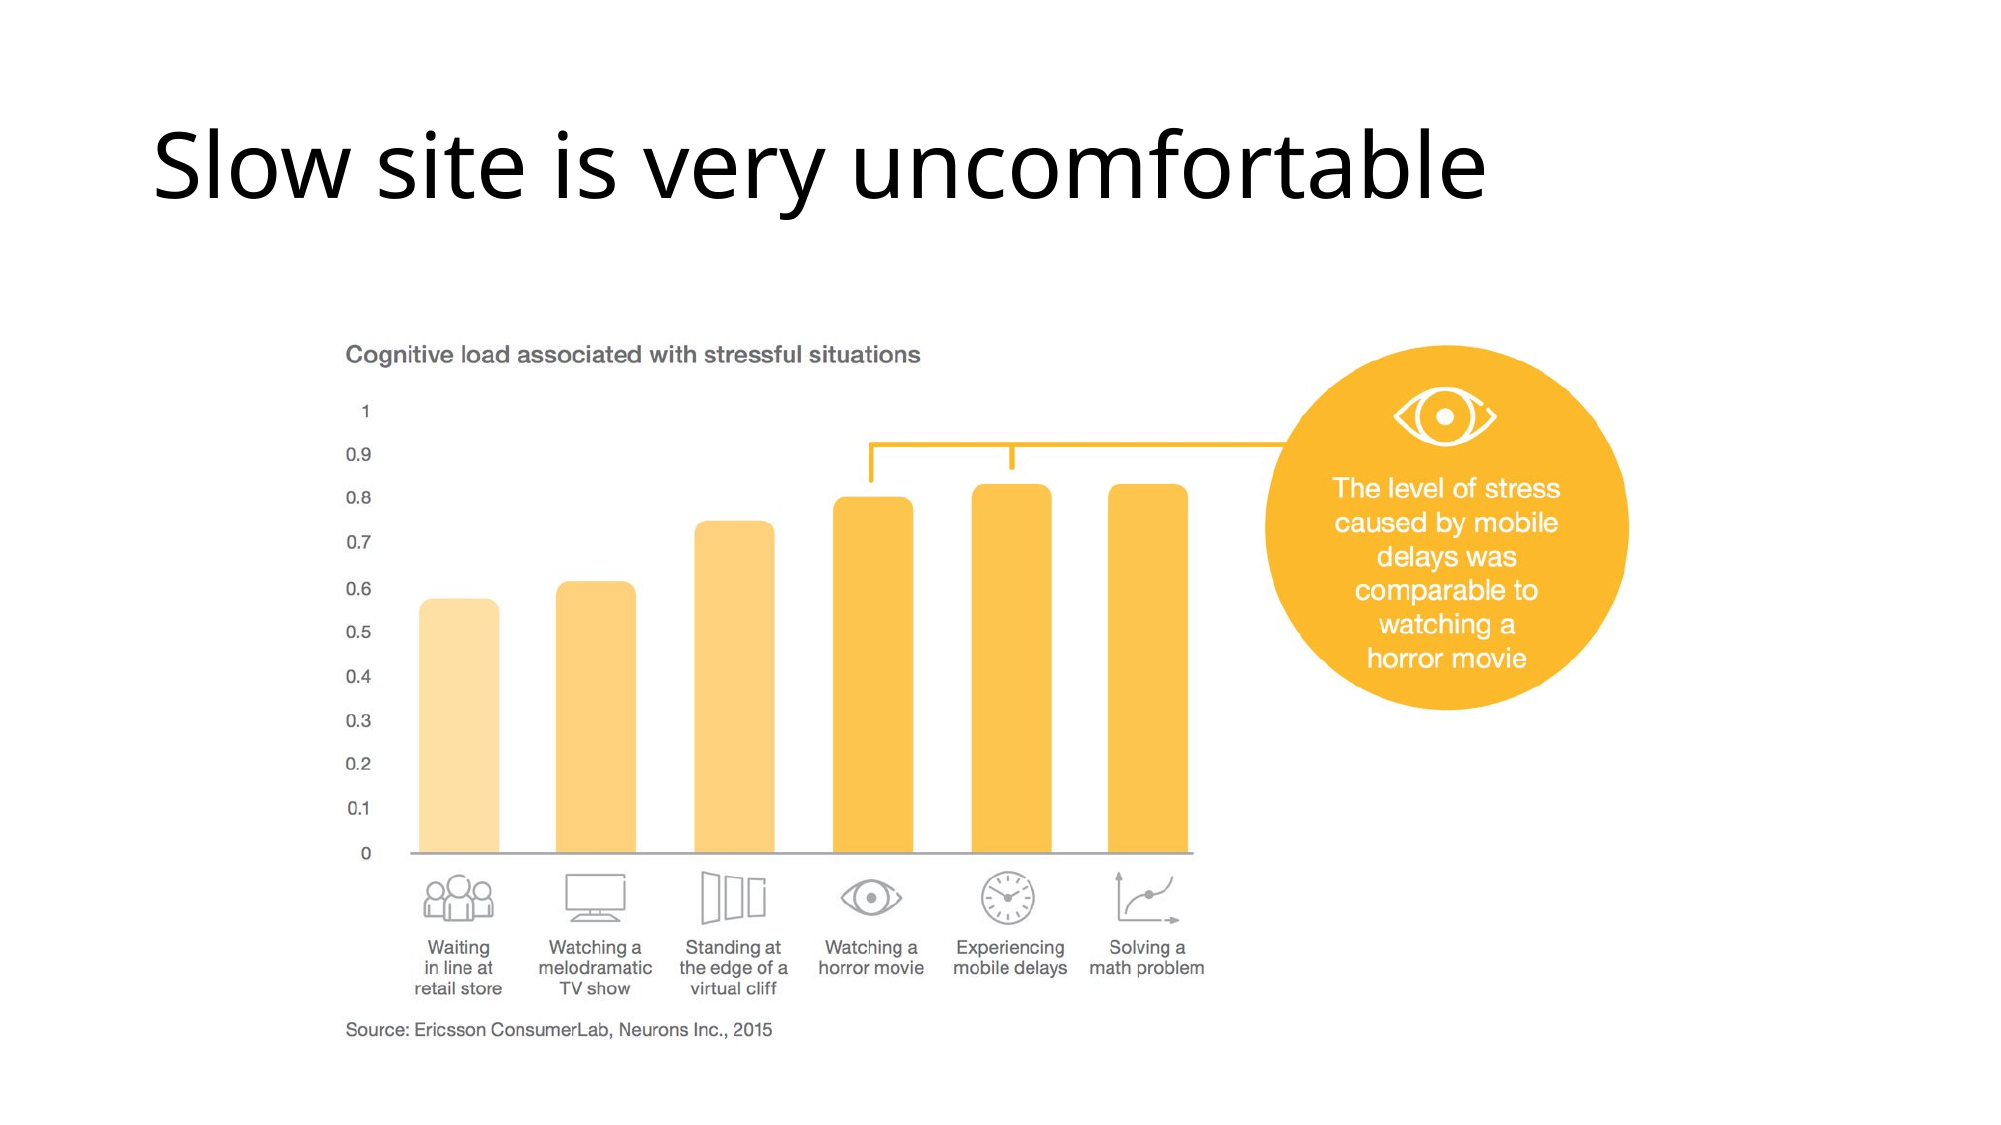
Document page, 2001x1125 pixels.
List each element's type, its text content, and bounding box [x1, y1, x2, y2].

title Slow site is very uncomfortable [137, 59, 1863, 278]
picture [303, 306, 1678, 1068]
